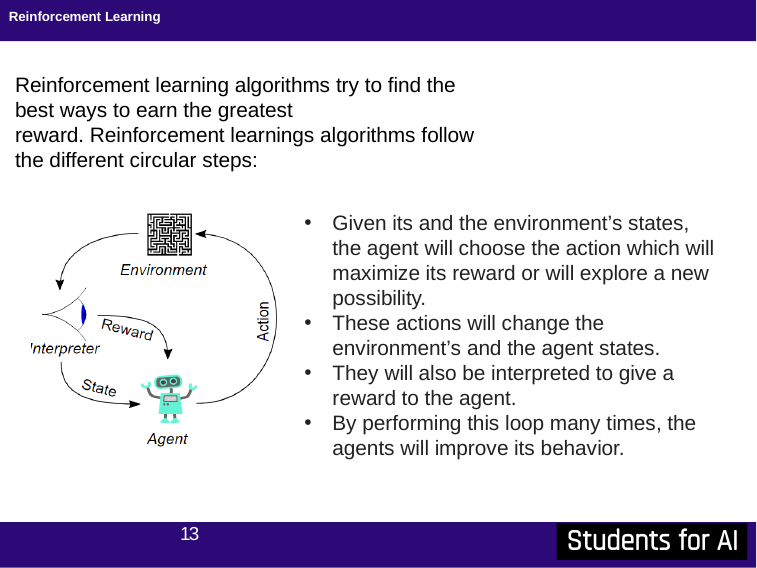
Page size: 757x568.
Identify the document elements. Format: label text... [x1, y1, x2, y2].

picture [556, 523, 748, 560]
title Reinforcement Learning [8, 8, 748, 30]
text_box Given its and the environment’s states, the agent will choose the action which will maximize its reward or will explore a new possibility. These actions will change the environment’s and the agent states. They will also be interpreted to give a reward to the agent. By performing this loop many times, the agents will improve its behavior. [289, 202, 739, 468]
list Reinforcement learning algorithms try to find the best ways to earn the greatest reward. Reinforcement learnings algorithms follow the different circular steps: [0, 129, 500, 170]
picture [30, 211, 290, 462]
slide_number 13 [25, 527, 200, 545]
